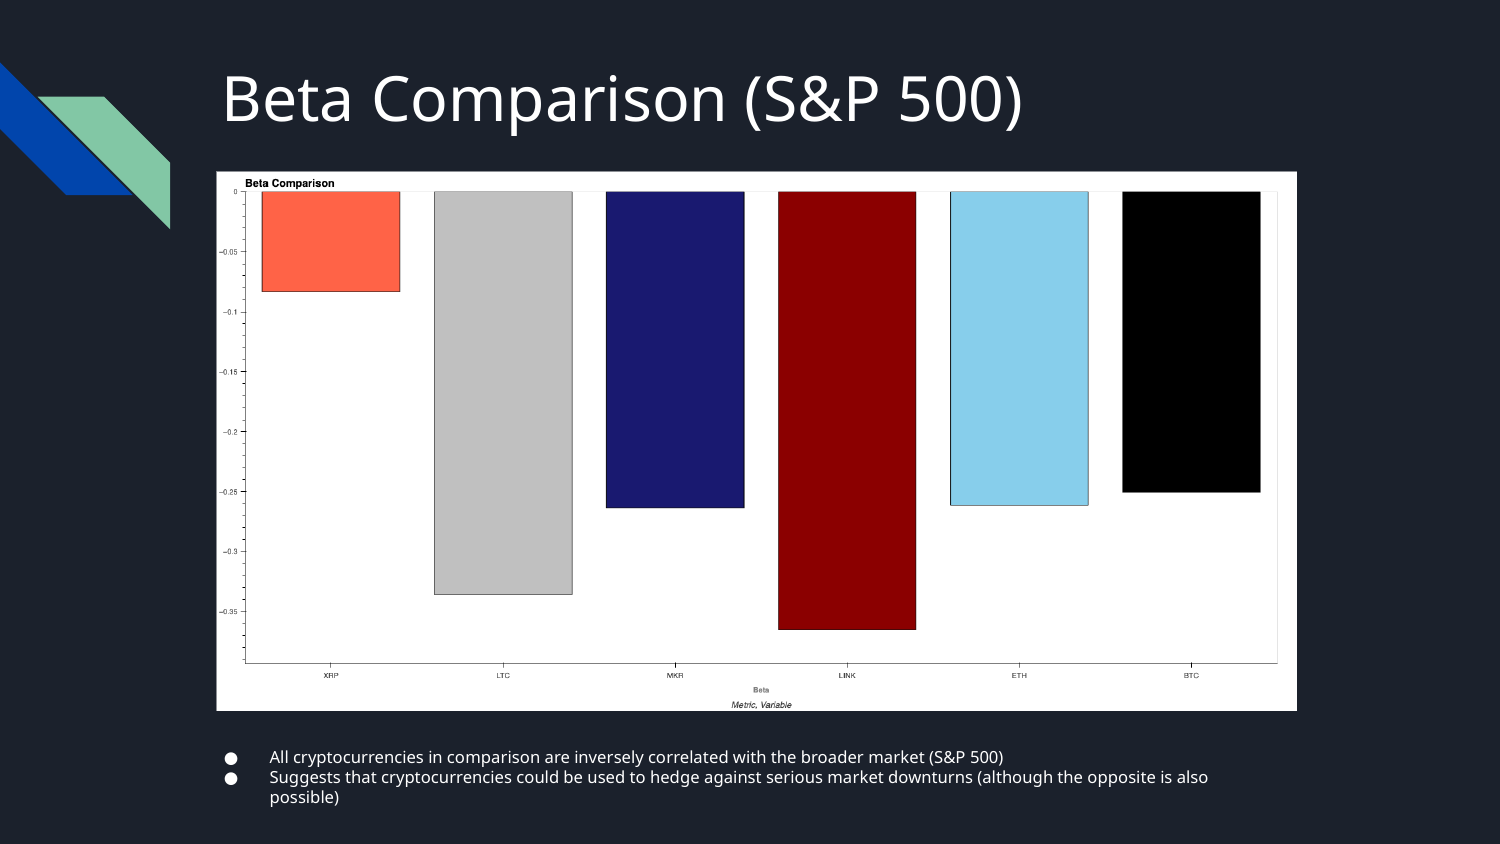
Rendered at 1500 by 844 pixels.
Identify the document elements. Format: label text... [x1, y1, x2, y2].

title Beta Comparison (S&P 500) [206, 44, 1398, 160]
picture [216, 170, 1297, 712]
text_box All cryptocurrencies in comparison are inversely correlated with the broader market (S&P 500) Suggests that cryptocurrencies could be used to hedge against serious market downturns (although the opposite is also possible) [179, 732, 1267, 843]
